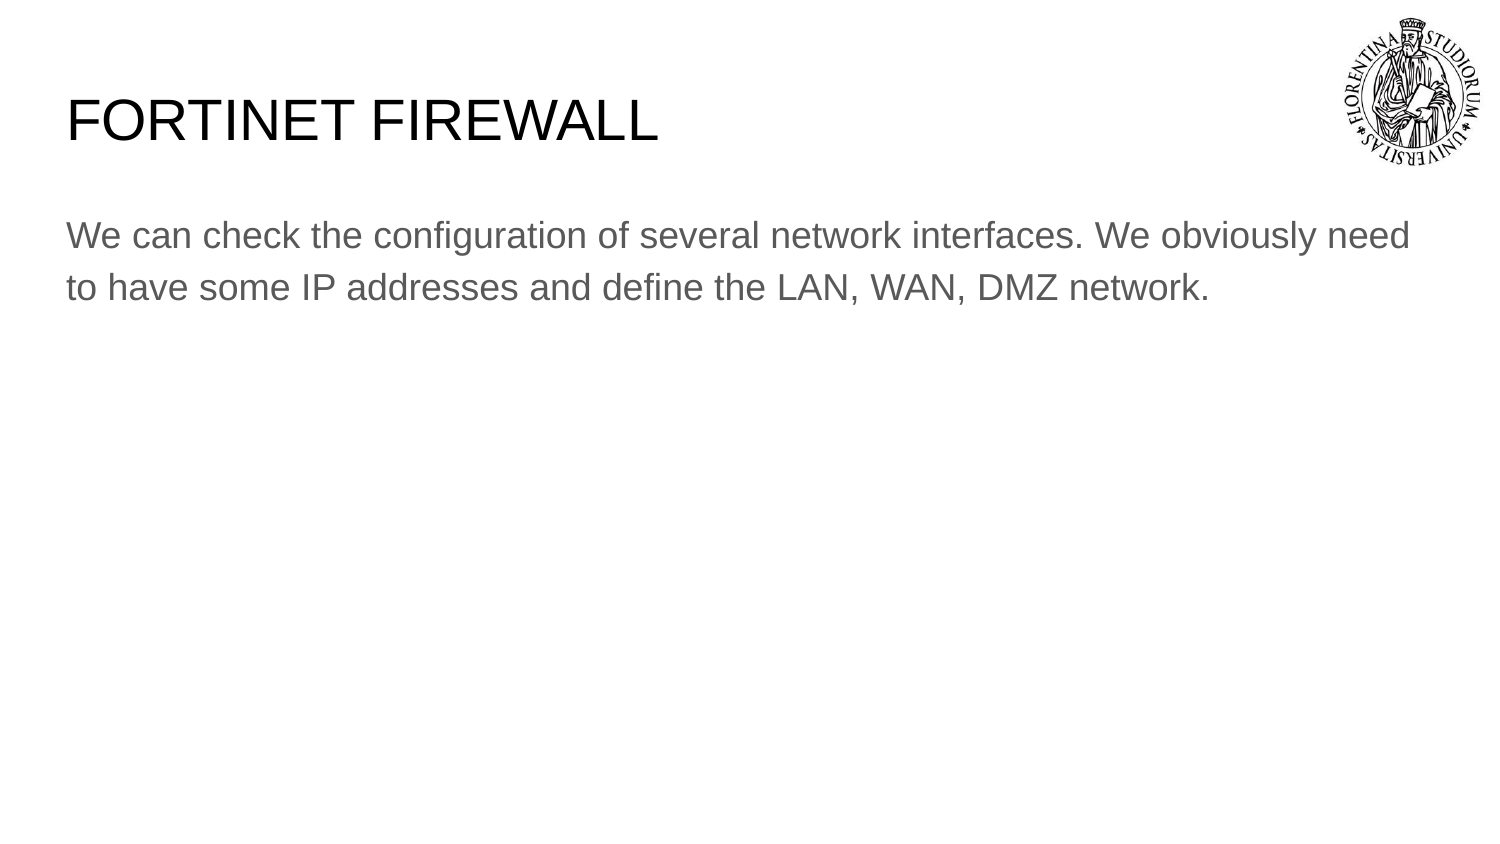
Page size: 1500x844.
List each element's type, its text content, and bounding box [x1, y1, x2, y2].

list We can check the configuration of several network interfaces. We obviously need to have some IP addresses and define the LAN, WAN, DMZ network. [51, 189, 1449, 750]
title FORTINET FIREWALL [51, 72, 1333, 167]
picture [1338, 11, 1485, 169]
